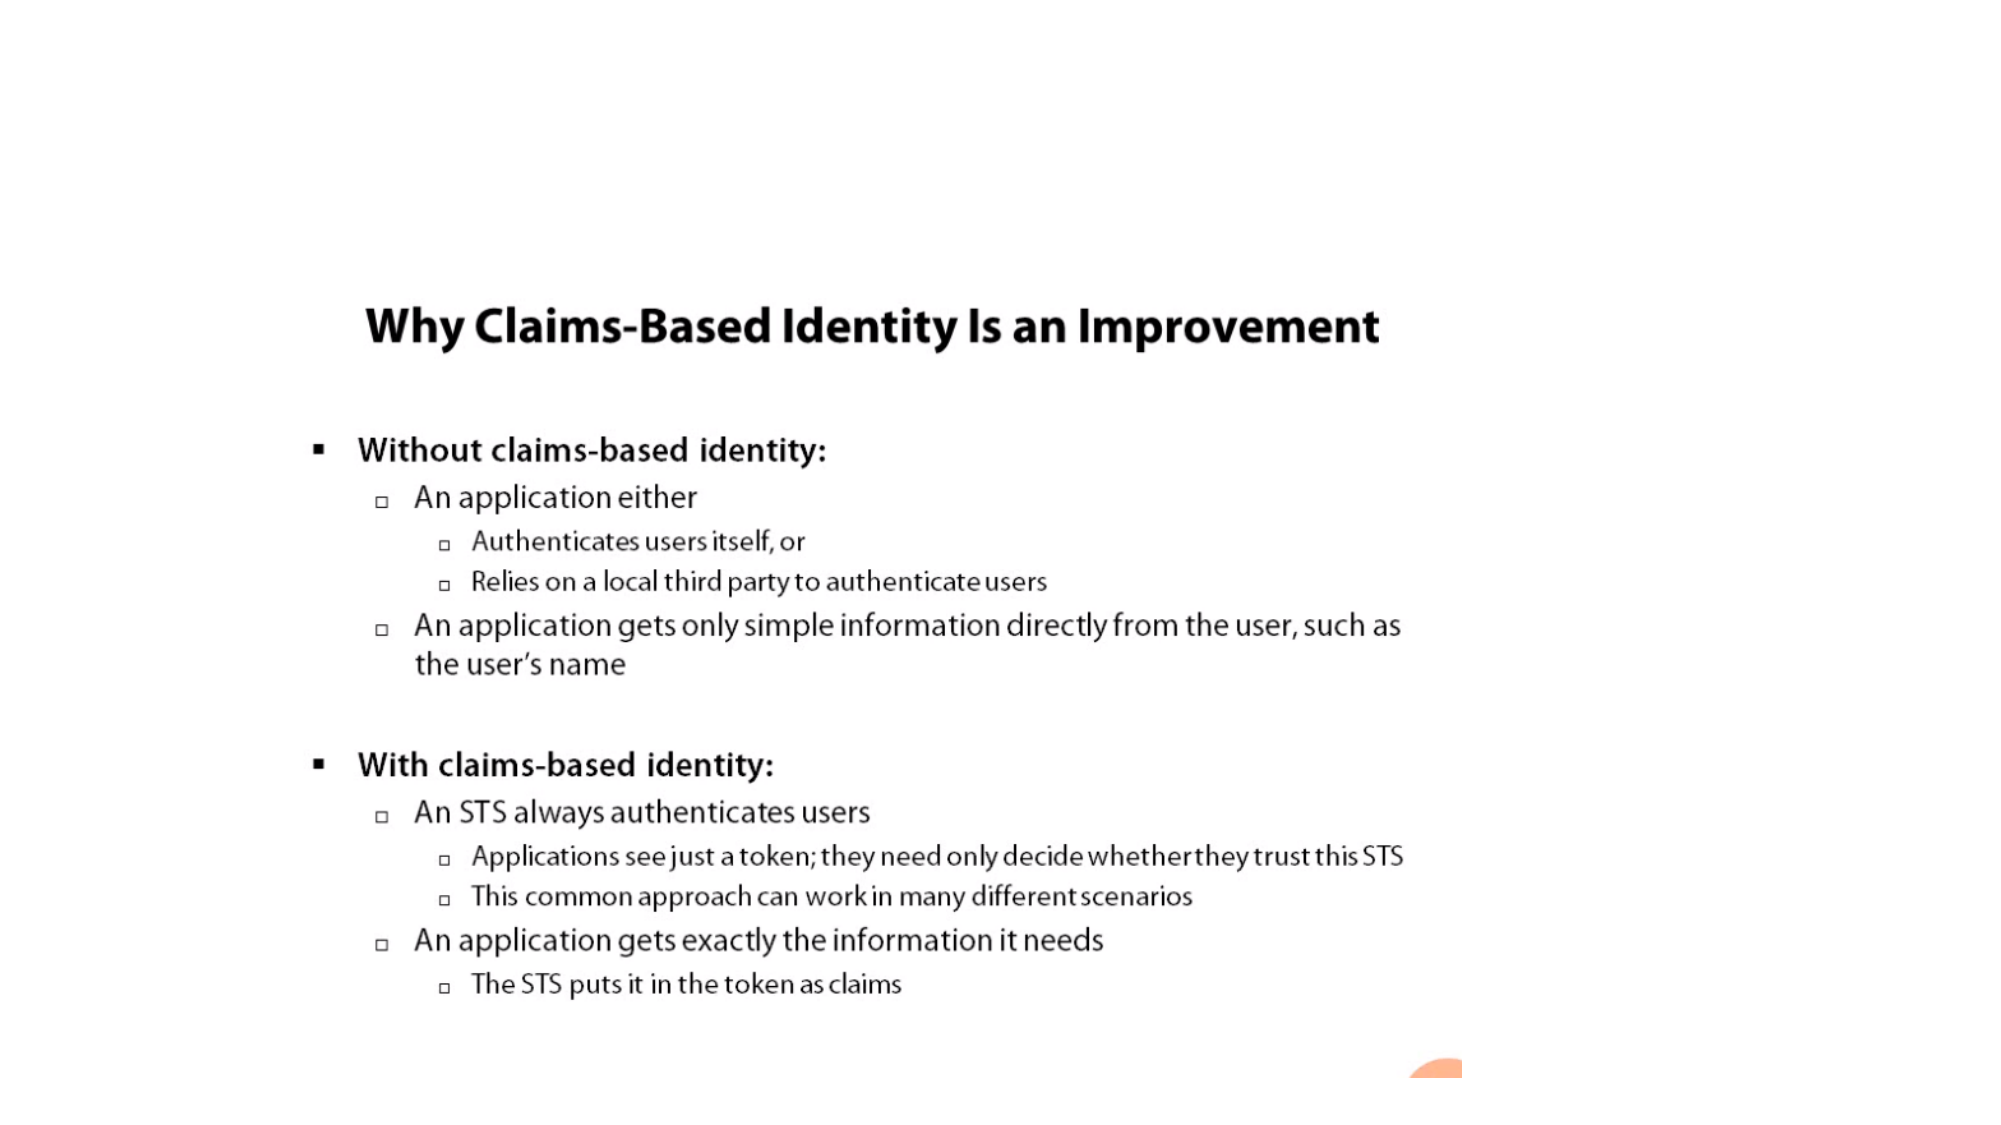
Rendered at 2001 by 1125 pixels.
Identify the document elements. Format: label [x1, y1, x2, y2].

picture [271, 236, 1462, 1078]
